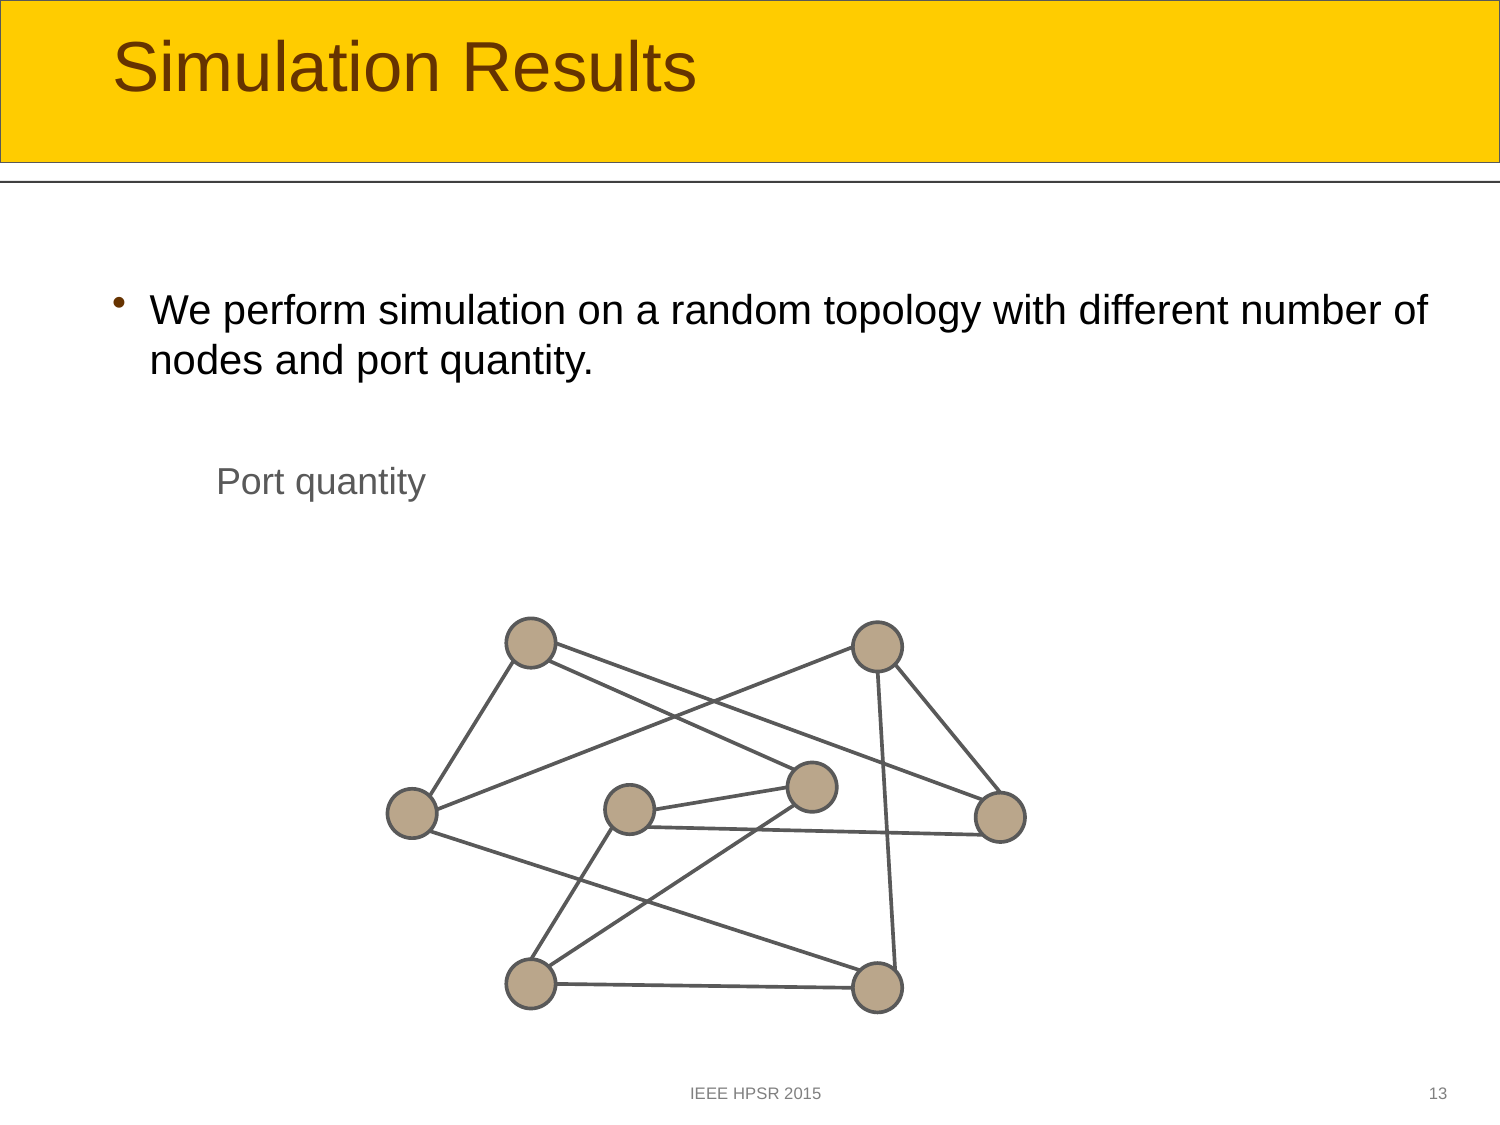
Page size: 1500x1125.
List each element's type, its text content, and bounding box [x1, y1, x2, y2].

footer IEEE HPSR 2015 2015 [674, 1074, 1063, 1113]
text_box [530, 826, 613, 960]
slide_number 13 [1324, 1074, 1463, 1113]
text_box [387, 788, 437, 839]
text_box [548, 819, 795, 829]
text_box [853, 963, 903, 1013]
text_box [506, 618, 556, 645]
text_box [853, 622, 902, 641]
text_box [975, 793, 1026, 843]
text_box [894, 664, 1001, 793]
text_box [429, 830, 861, 971]
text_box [555, 983, 854, 988]
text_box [877, 671, 896, 825]
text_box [555, 642, 984, 801]
title Simulation Results [96, 12, 1448, 138]
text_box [436, 646, 854, 810]
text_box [646, 826, 984, 836]
text_box [506, 980, 556, 1009]
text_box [877, 844, 896, 971]
list We perform simulation on a random topology with different number of nodes and port quantity. [96, 274, 1448, 976]
